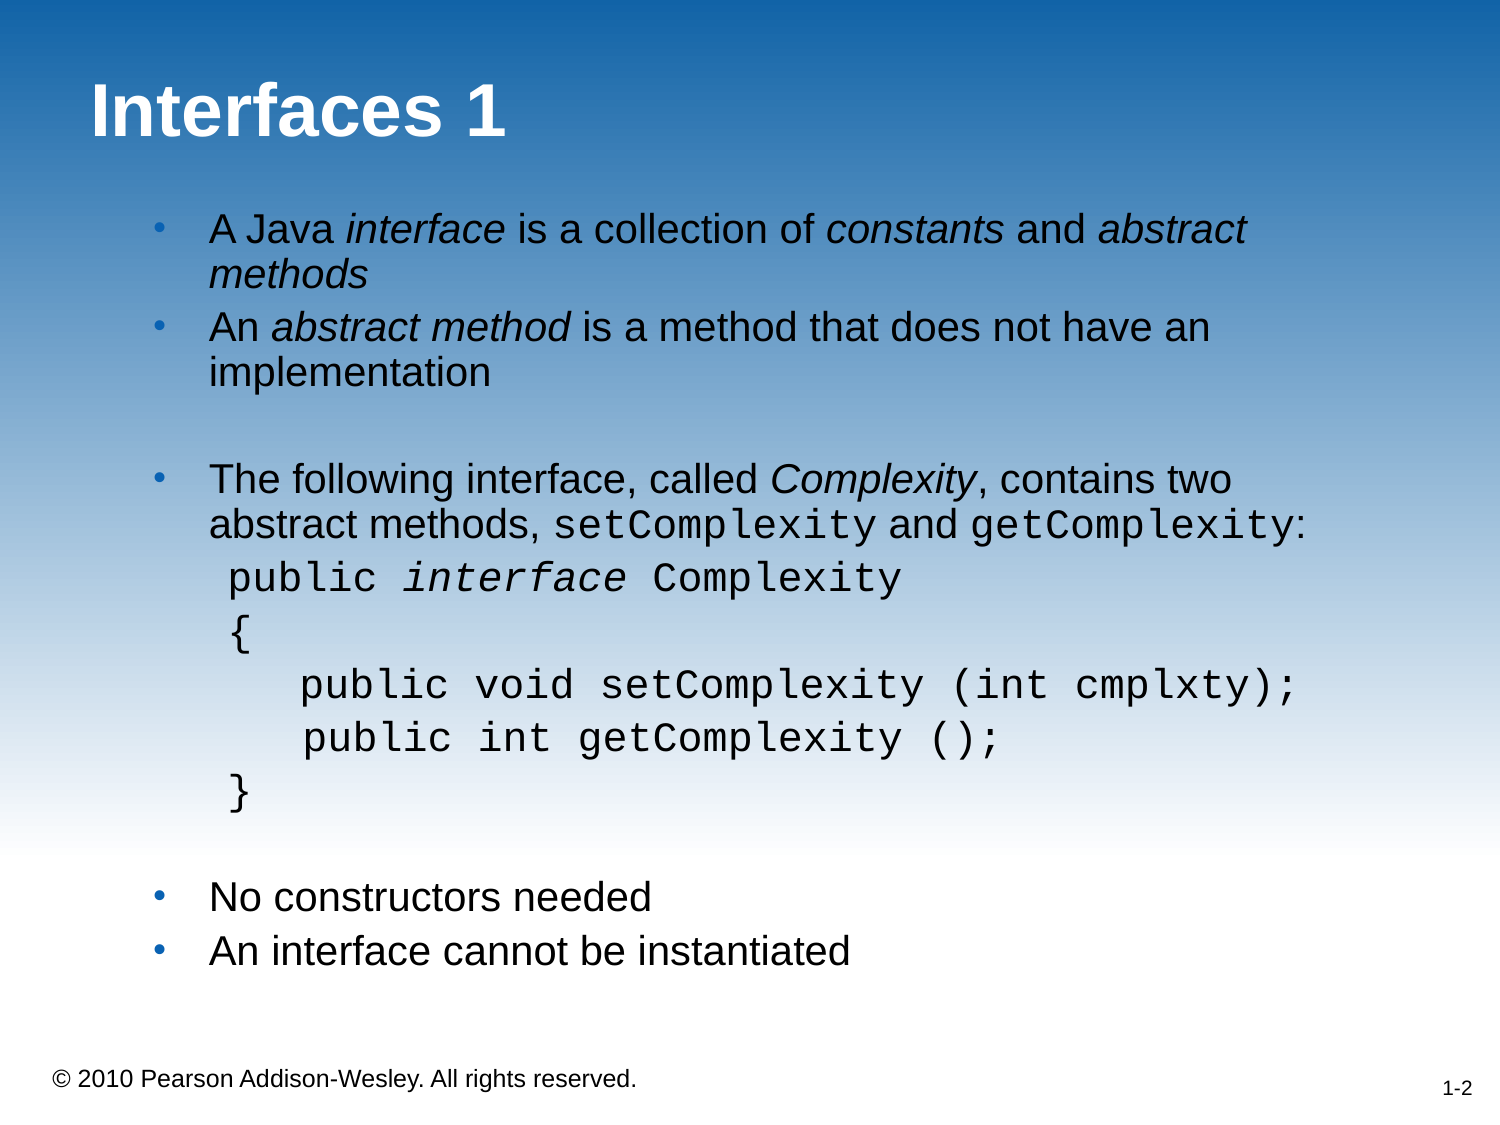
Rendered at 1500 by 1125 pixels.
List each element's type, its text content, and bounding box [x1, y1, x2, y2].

slide_number 1-2 [1174, 1049, 1488, 1125]
title Interfaces 1 [75, 12, 1438, 200]
list A Java interface is a collection of constants and abstract methods An abstract method is a method that does not have an implementation The following interface, called Complexity, contains two abstract methods, setComplexity and getComplexity: public interface Complexity { public void setComplexity (int cmplxty); public int getComplexity (); } No constructors needed An interface cannot be instantiated [137, 200, 1389, 1025]
